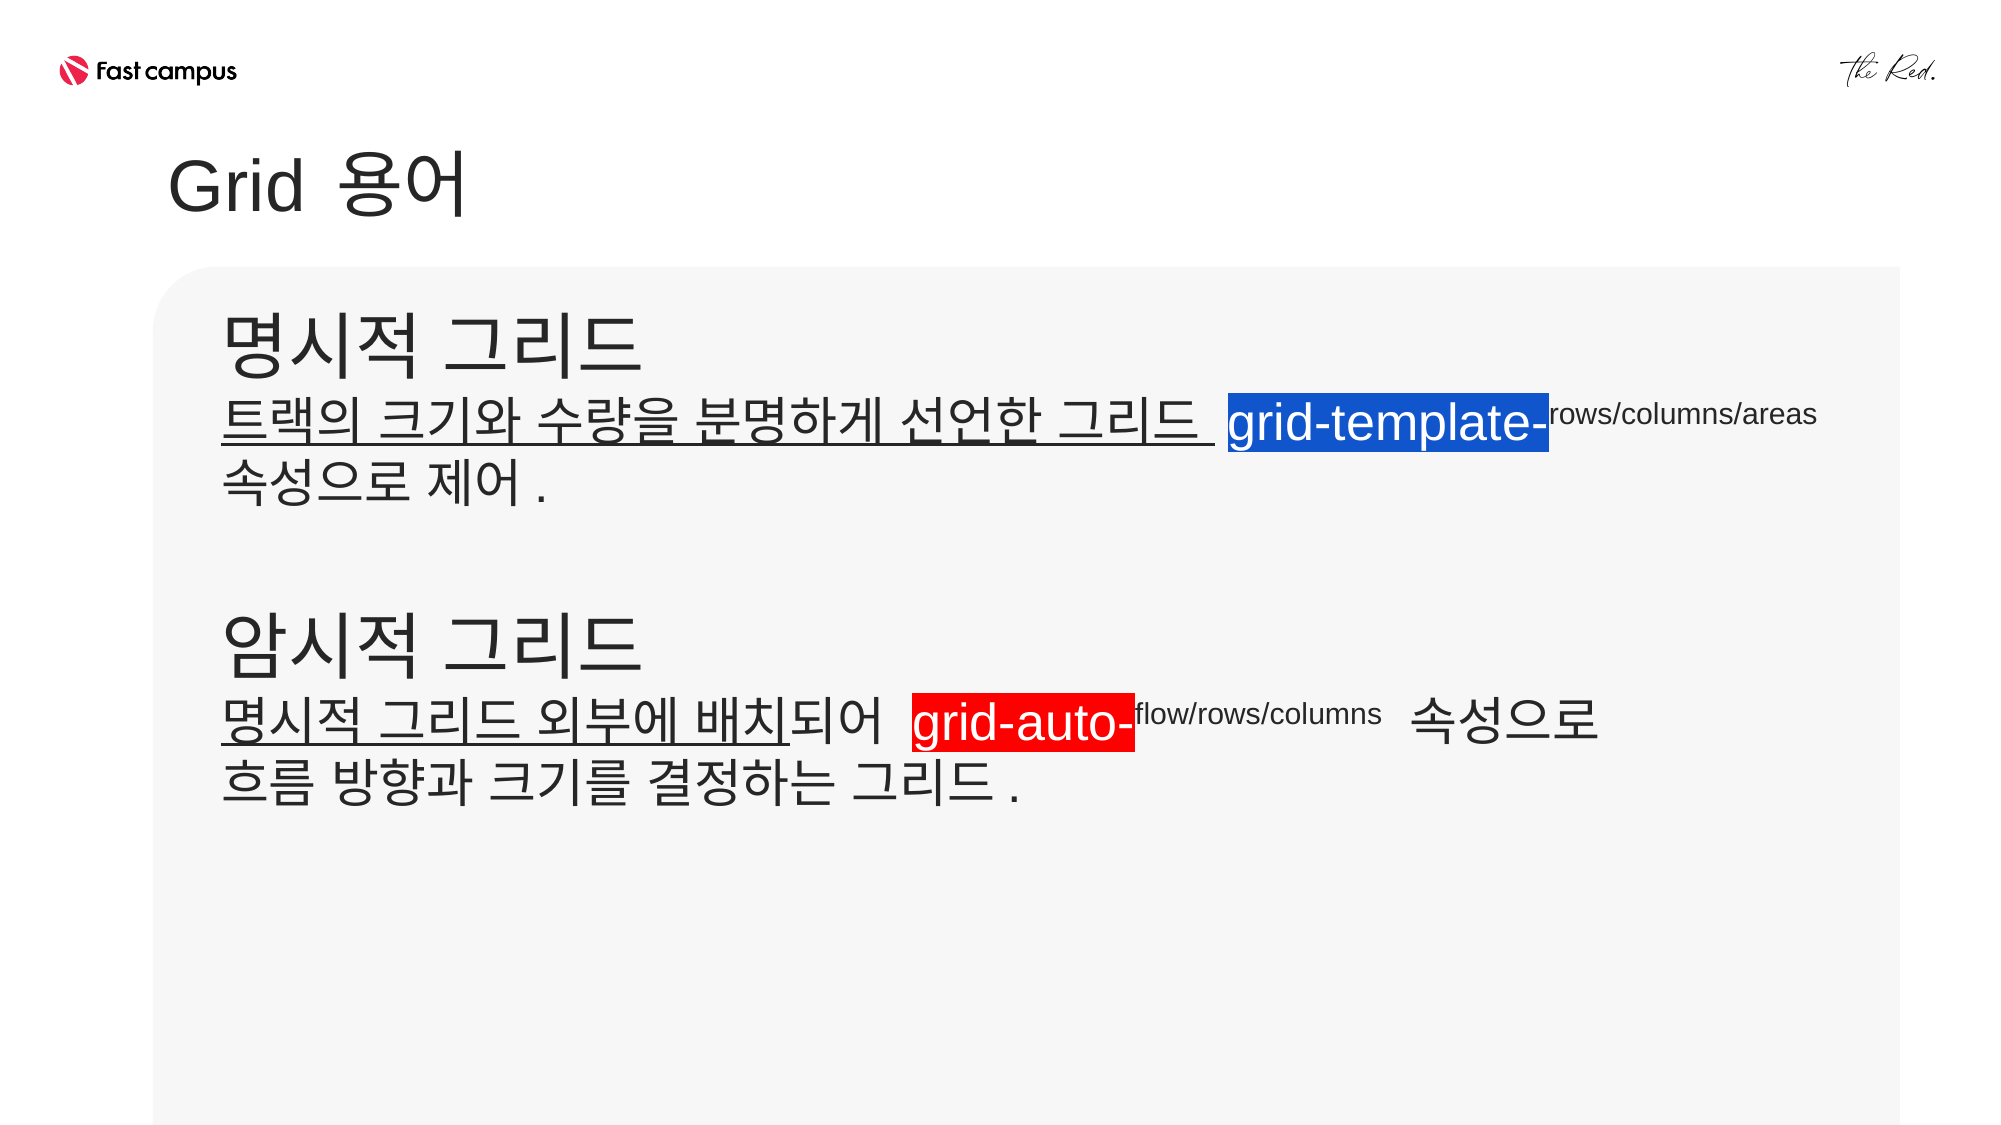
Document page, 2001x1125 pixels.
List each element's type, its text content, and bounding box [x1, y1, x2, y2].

picture [1840, 52, 1935, 87]
list Grid 용어 [153, 131, 2000, 232]
picture [57, 53, 239, 88]
list 명시적 그리드 트랙의 크기와 수량을 분명하게 선언한 그리드 grid-template-rows/columns/areas 속성으로 제어. 암시적 그리드 명시적 그리드 외부에 배치되어 grid-auto-flow/rows/columns 속성으로 흐름 방향과 크기를 결정하는 그리드. [206, 293, 1900, 488]
